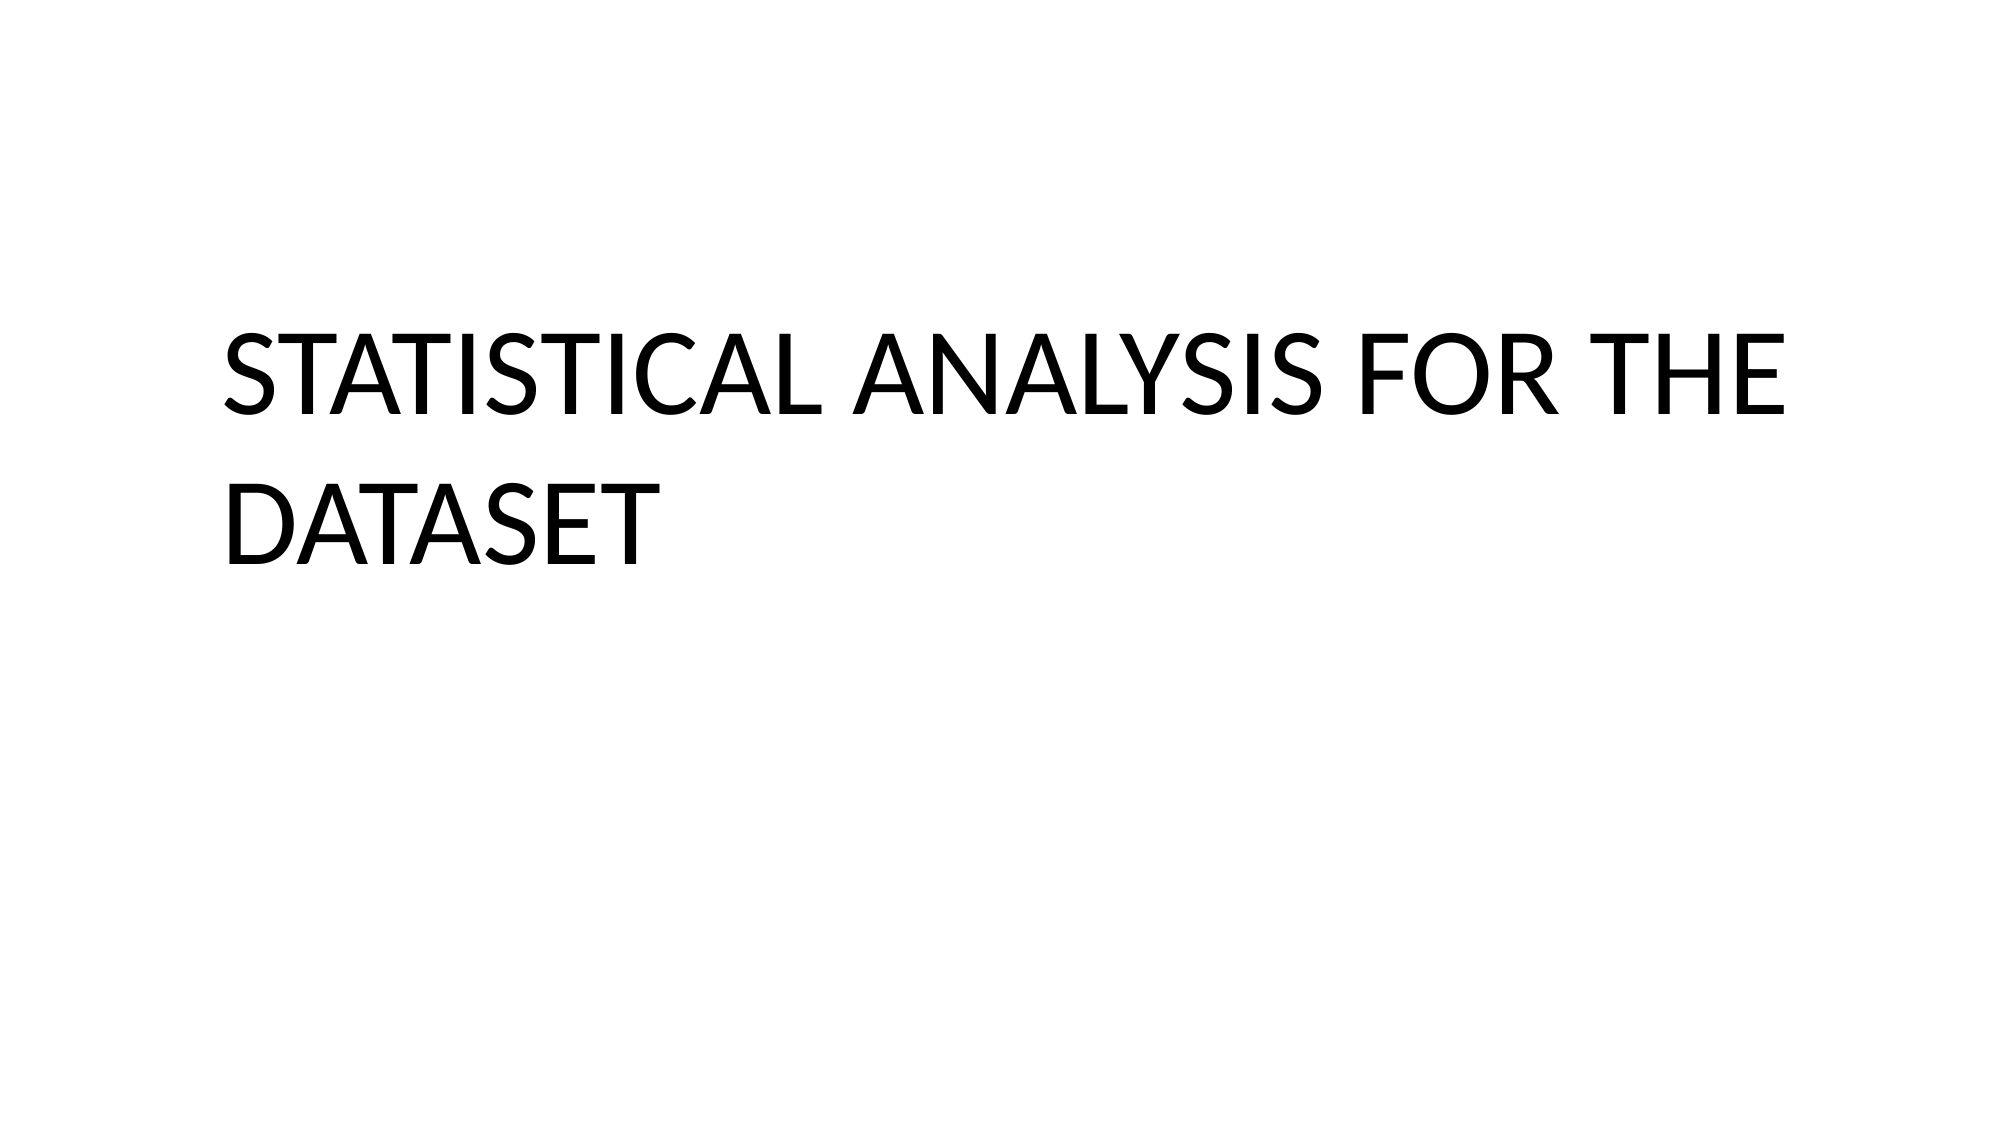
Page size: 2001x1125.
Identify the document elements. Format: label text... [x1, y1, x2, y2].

text_box STATISTICAL ANALYSIS FOR THE DATASET [206, 281, 1855, 597]
